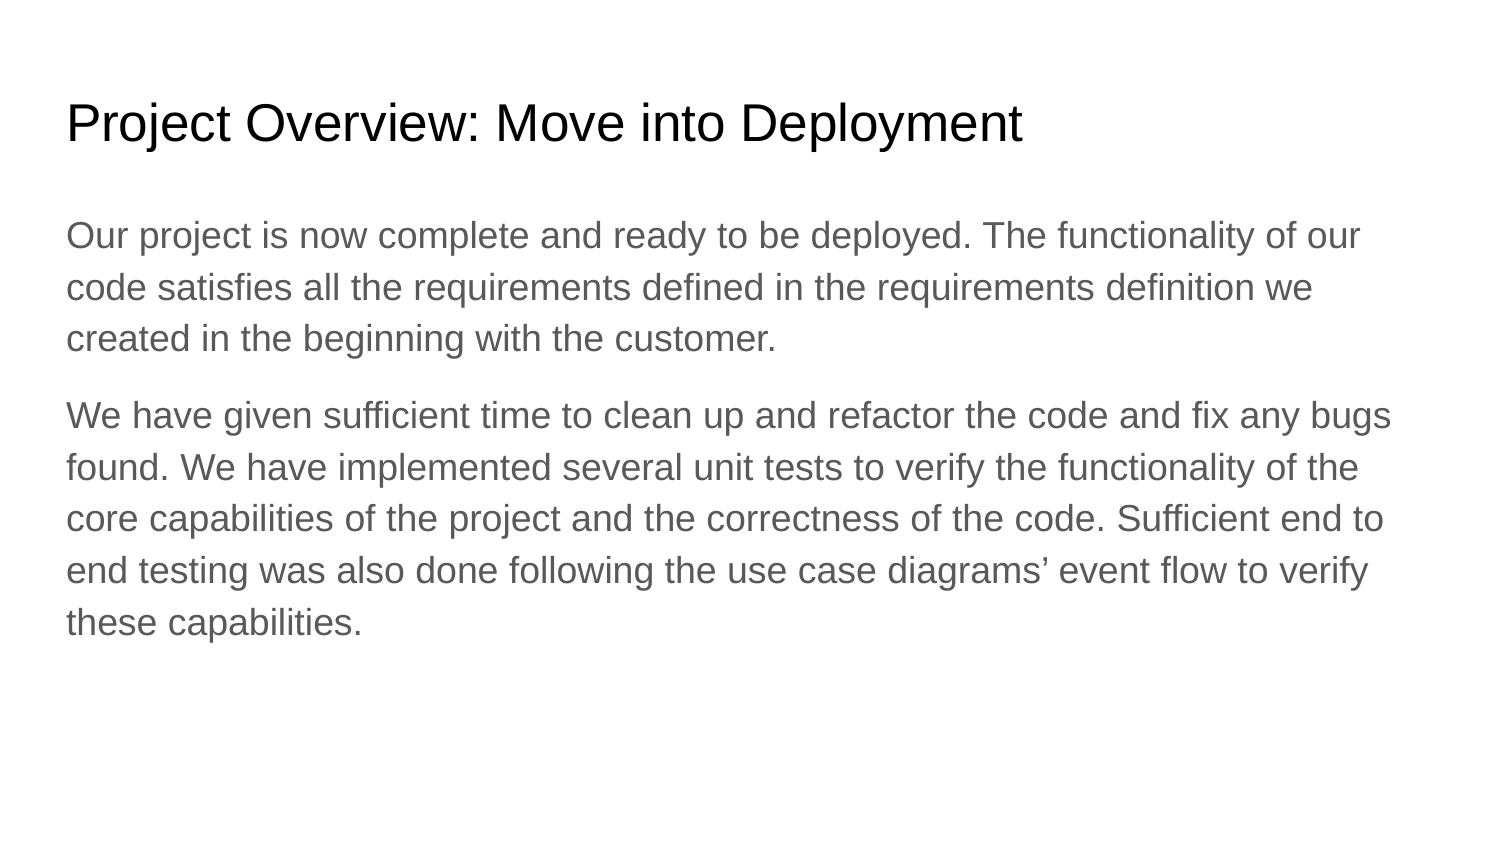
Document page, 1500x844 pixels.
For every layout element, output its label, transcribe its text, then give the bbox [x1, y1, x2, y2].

list Our project is now complete and ready to be deployed. The functionality of our code satisfies all the requirements defined in the requirements definition we created in the beginning with the customer. We have given sufficient time to clean up and refactor the code and fix any bugs found. We have implemented several unit tests to verify the functionality of the core capabilities of the project and the correctness of the code. Sufficient end to end testing was also done following the use case diagrams’ event flow to verify these capabilities. [51, 189, 1449, 750]
title Project Overview: Move into Deployment [51, 72, 1449, 167]
